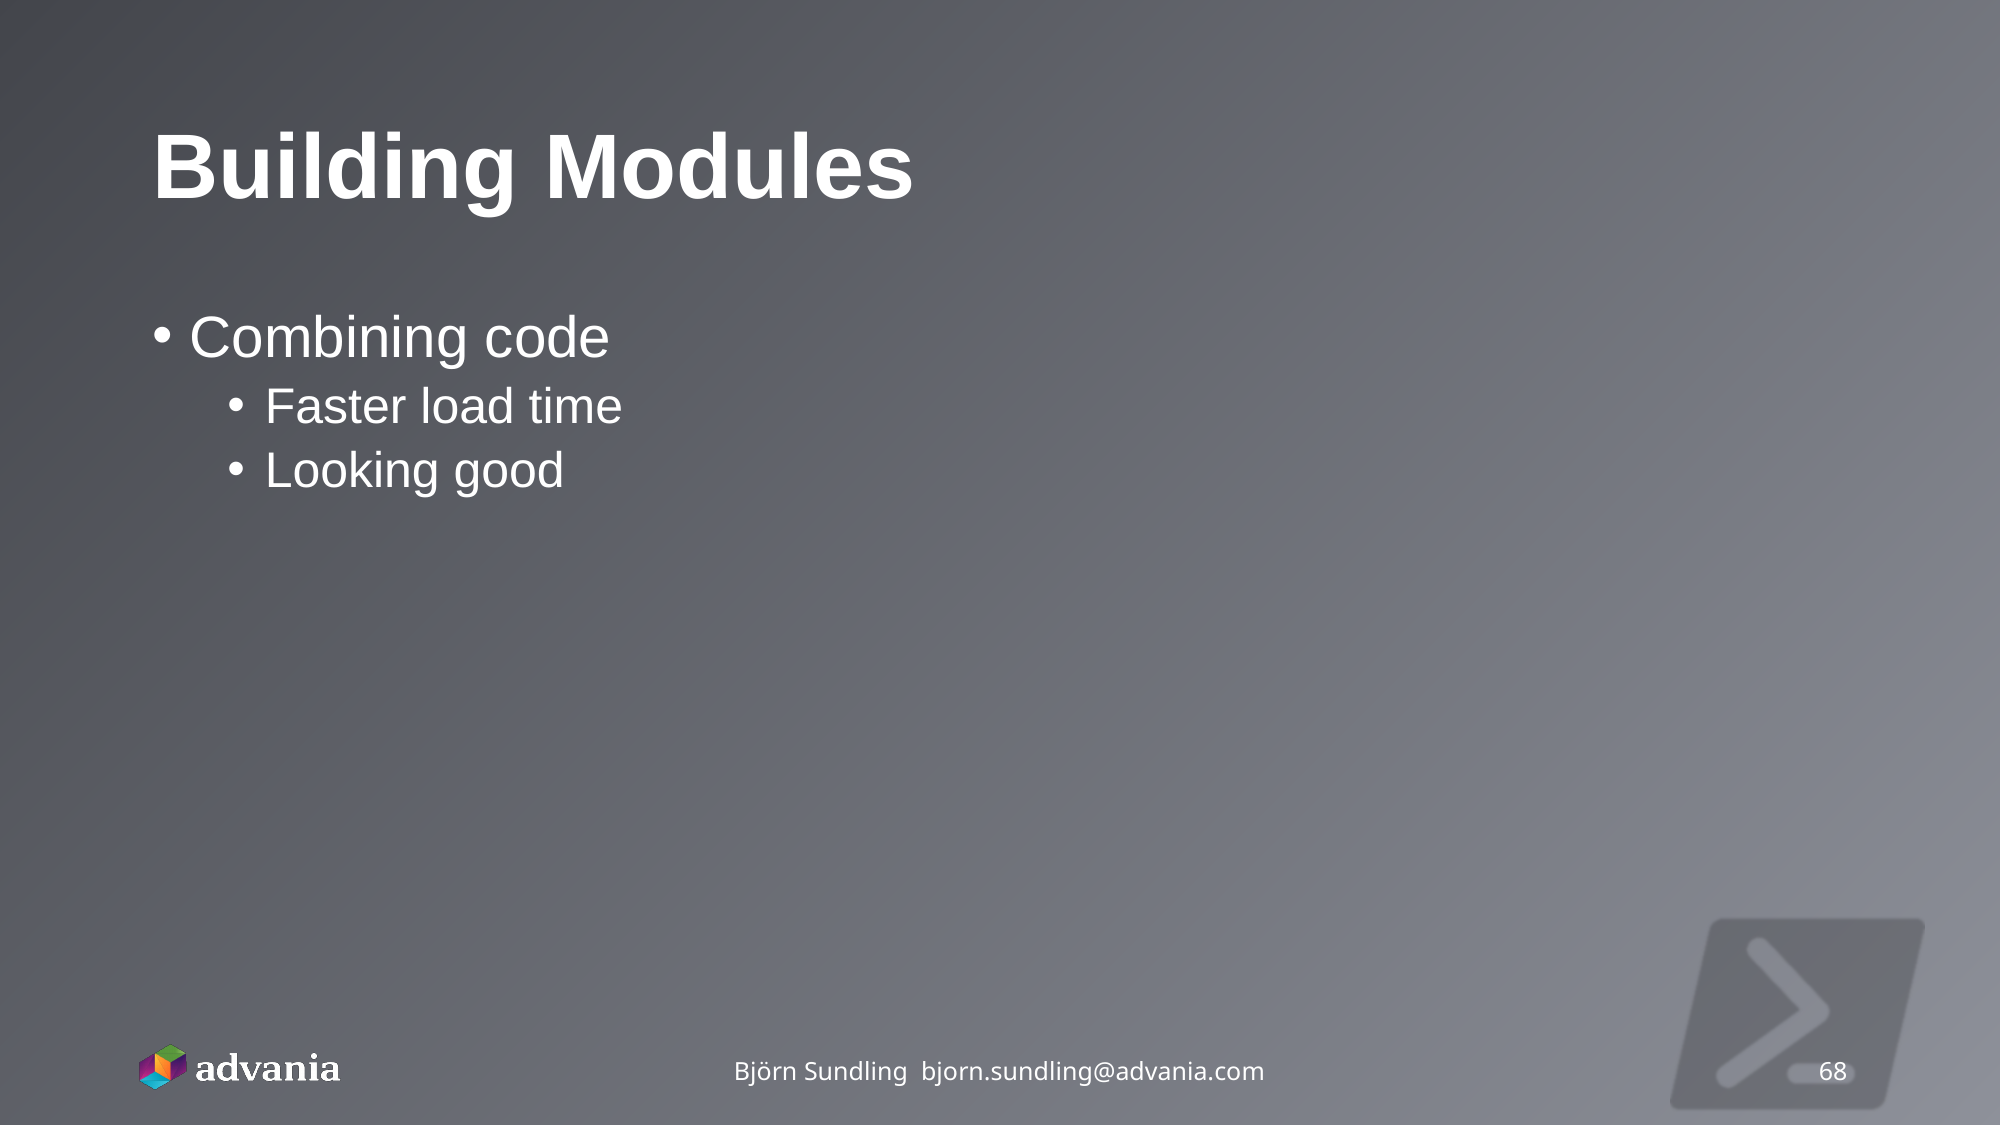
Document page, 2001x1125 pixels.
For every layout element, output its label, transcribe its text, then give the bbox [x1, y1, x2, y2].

picture [127, 1031, 363, 1103]
list Combining code Faster load time Looking good [137, 299, 1863, 1014]
title Building Modules [137, 59, 1863, 278]
slide_number 68 [1412, 1042, 1863, 1103]
footer Björn Sundling bjorn.sundling@advania.com [662, 1042, 1338, 1103]
